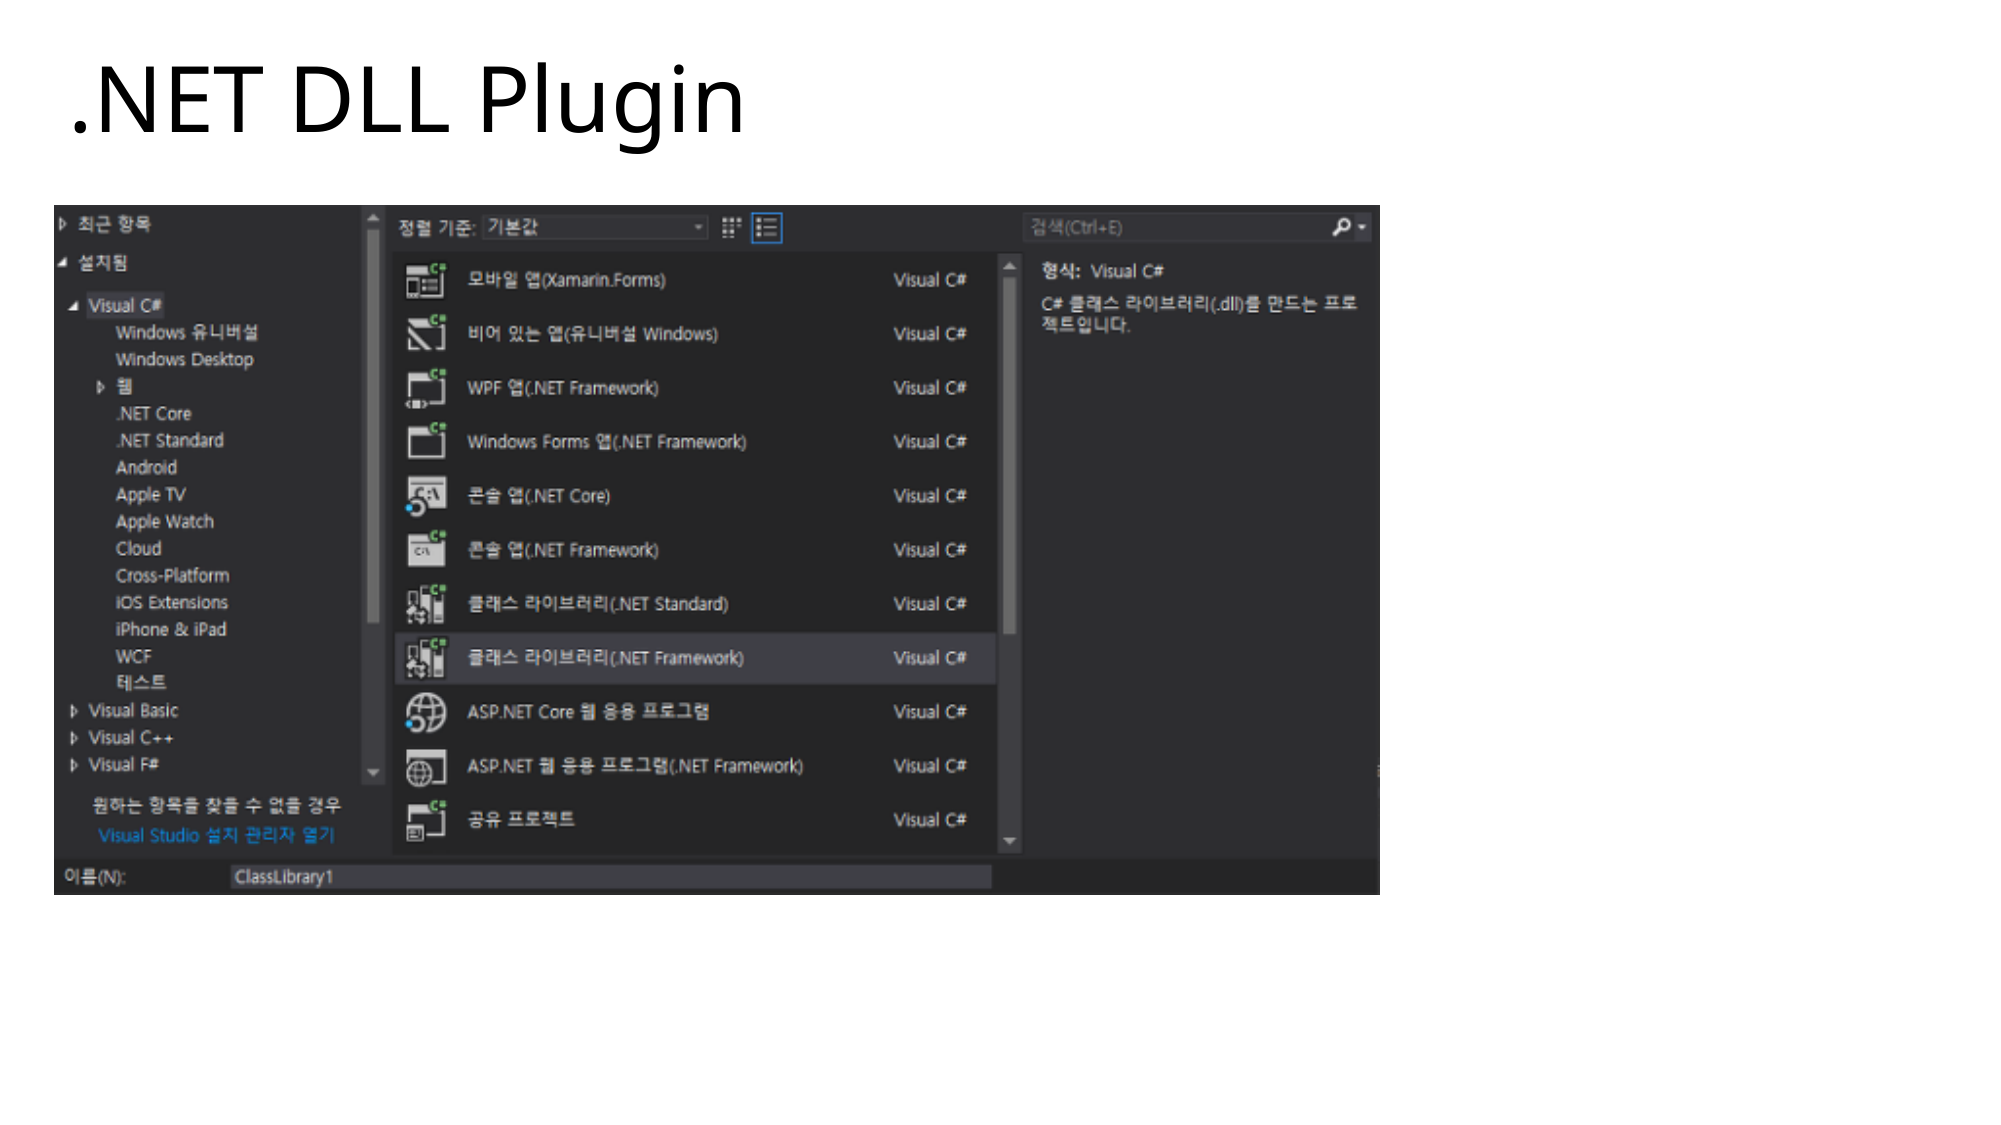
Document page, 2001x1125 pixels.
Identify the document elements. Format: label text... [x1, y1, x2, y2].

title .NET DLL Plugin [54, 31, 1946, 174]
picture [53, 205, 1380, 895]
